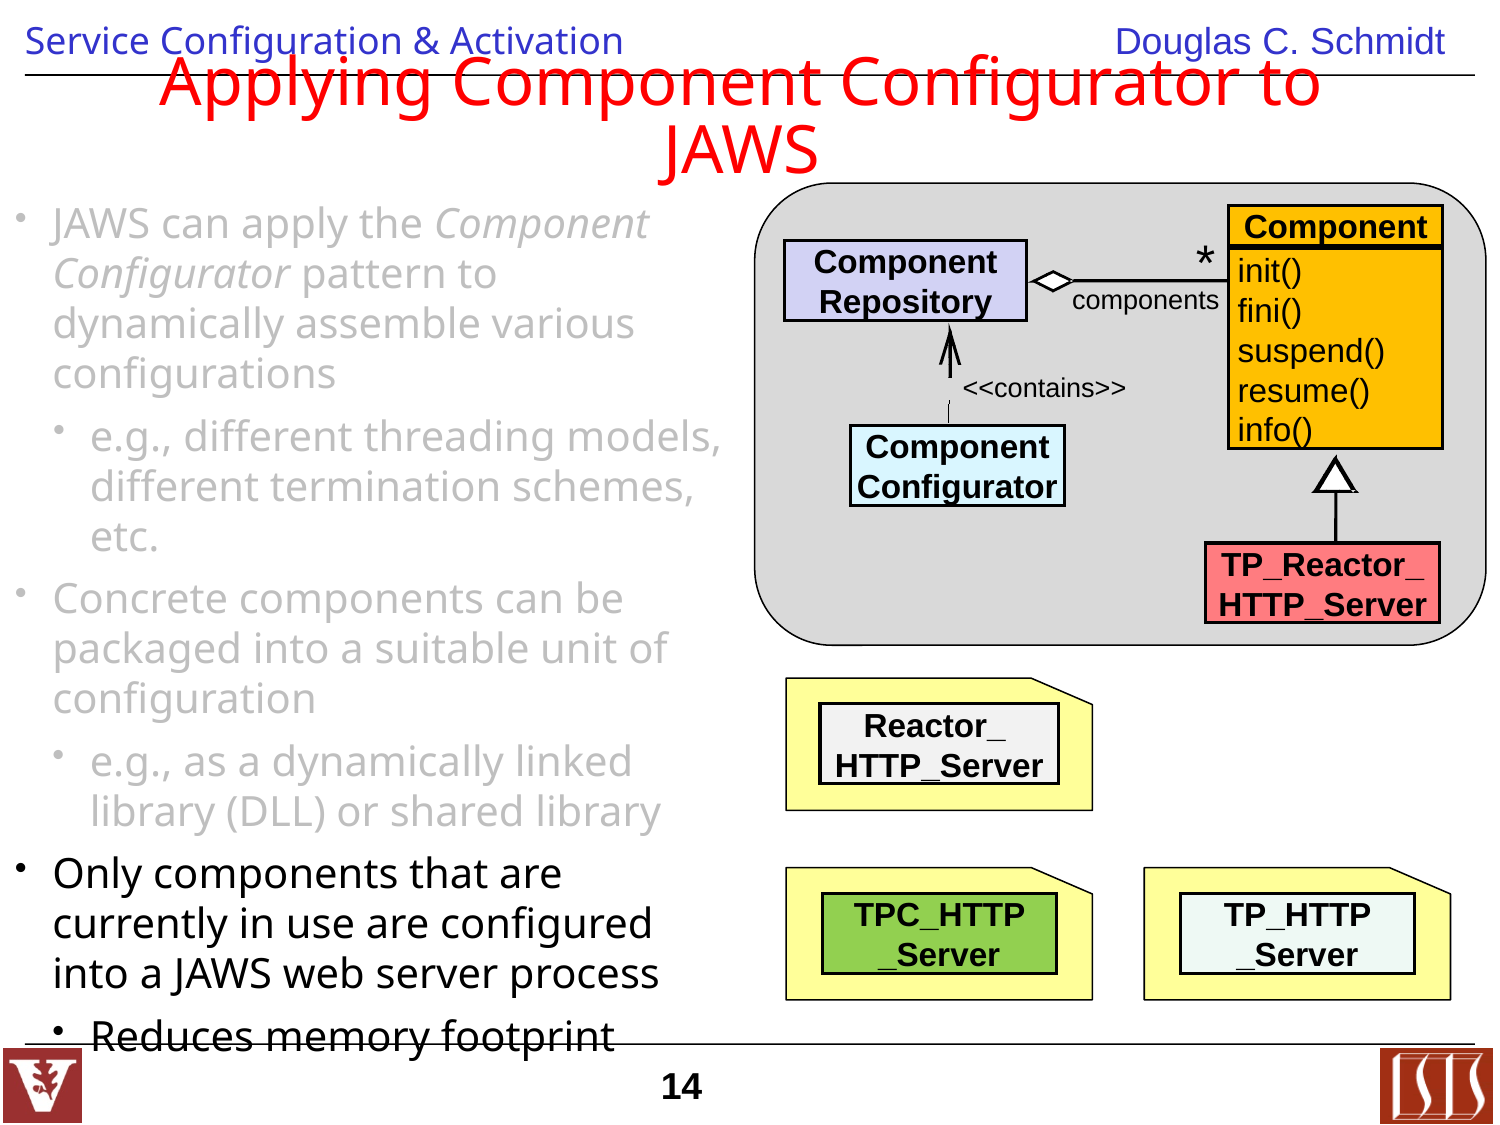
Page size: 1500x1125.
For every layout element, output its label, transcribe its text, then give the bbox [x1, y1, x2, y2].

text_box [1039, 274, 1067, 288]
text_box components [1072, 282, 1220, 316]
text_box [1144, 867, 1451, 1001]
picture [3, 1067, 82, 1123]
text_box [1311, 457, 1337, 493]
text_box [1321, 465, 1349, 489]
text_box [948, 322, 952, 332]
text_box [754, 183, 1486, 646]
text_box Component Repository [784, 240, 1027, 321]
title Applying Component Configurator to JAWS [70, 43, 1415, 194]
text_box [938, 334, 950, 365]
text_box * [1195, 281, 1216, 291]
text_box Component [1228, 205, 1443, 246]
text_box [1319, 454, 1360, 493]
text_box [785, 867, 1093, 1001]
text_box [948, 332, 962, 365]
text_box [948, 342, 952, 364]
text_box init() fini() suspend() resume() info() [1228, 248, 1443, 449]
text_box JAWS can apply the Component Configurator pattern to dynamically assemble various configurations e.g., different threading models, different termination schemes, etc. Concrete components can be packaged into a suitable unit of configuration e.g., as a dynamically linked library (DLL) or shared library Only components that are currently in use are configured into a JAWS web server process Reduces memory footprint [0, 189, 740, 1067]
picture [1380, 1048, 1493, 1124]
text_box [1027, 279, 1054, 293]
text_box <<contains>> [962, 370, 1127, 403]
text_box TP_Reactor_ HTTP_Server [1205, 542, 1440, 623]
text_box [785, 677, 1093, 811]
text_box Component Configurator [850, 425, 1065, 506]
text_box * [1195, 230, 1216, 280]
text_box [948, 364, 952, 378]
text_box [1035, 270, 1079, 292]
